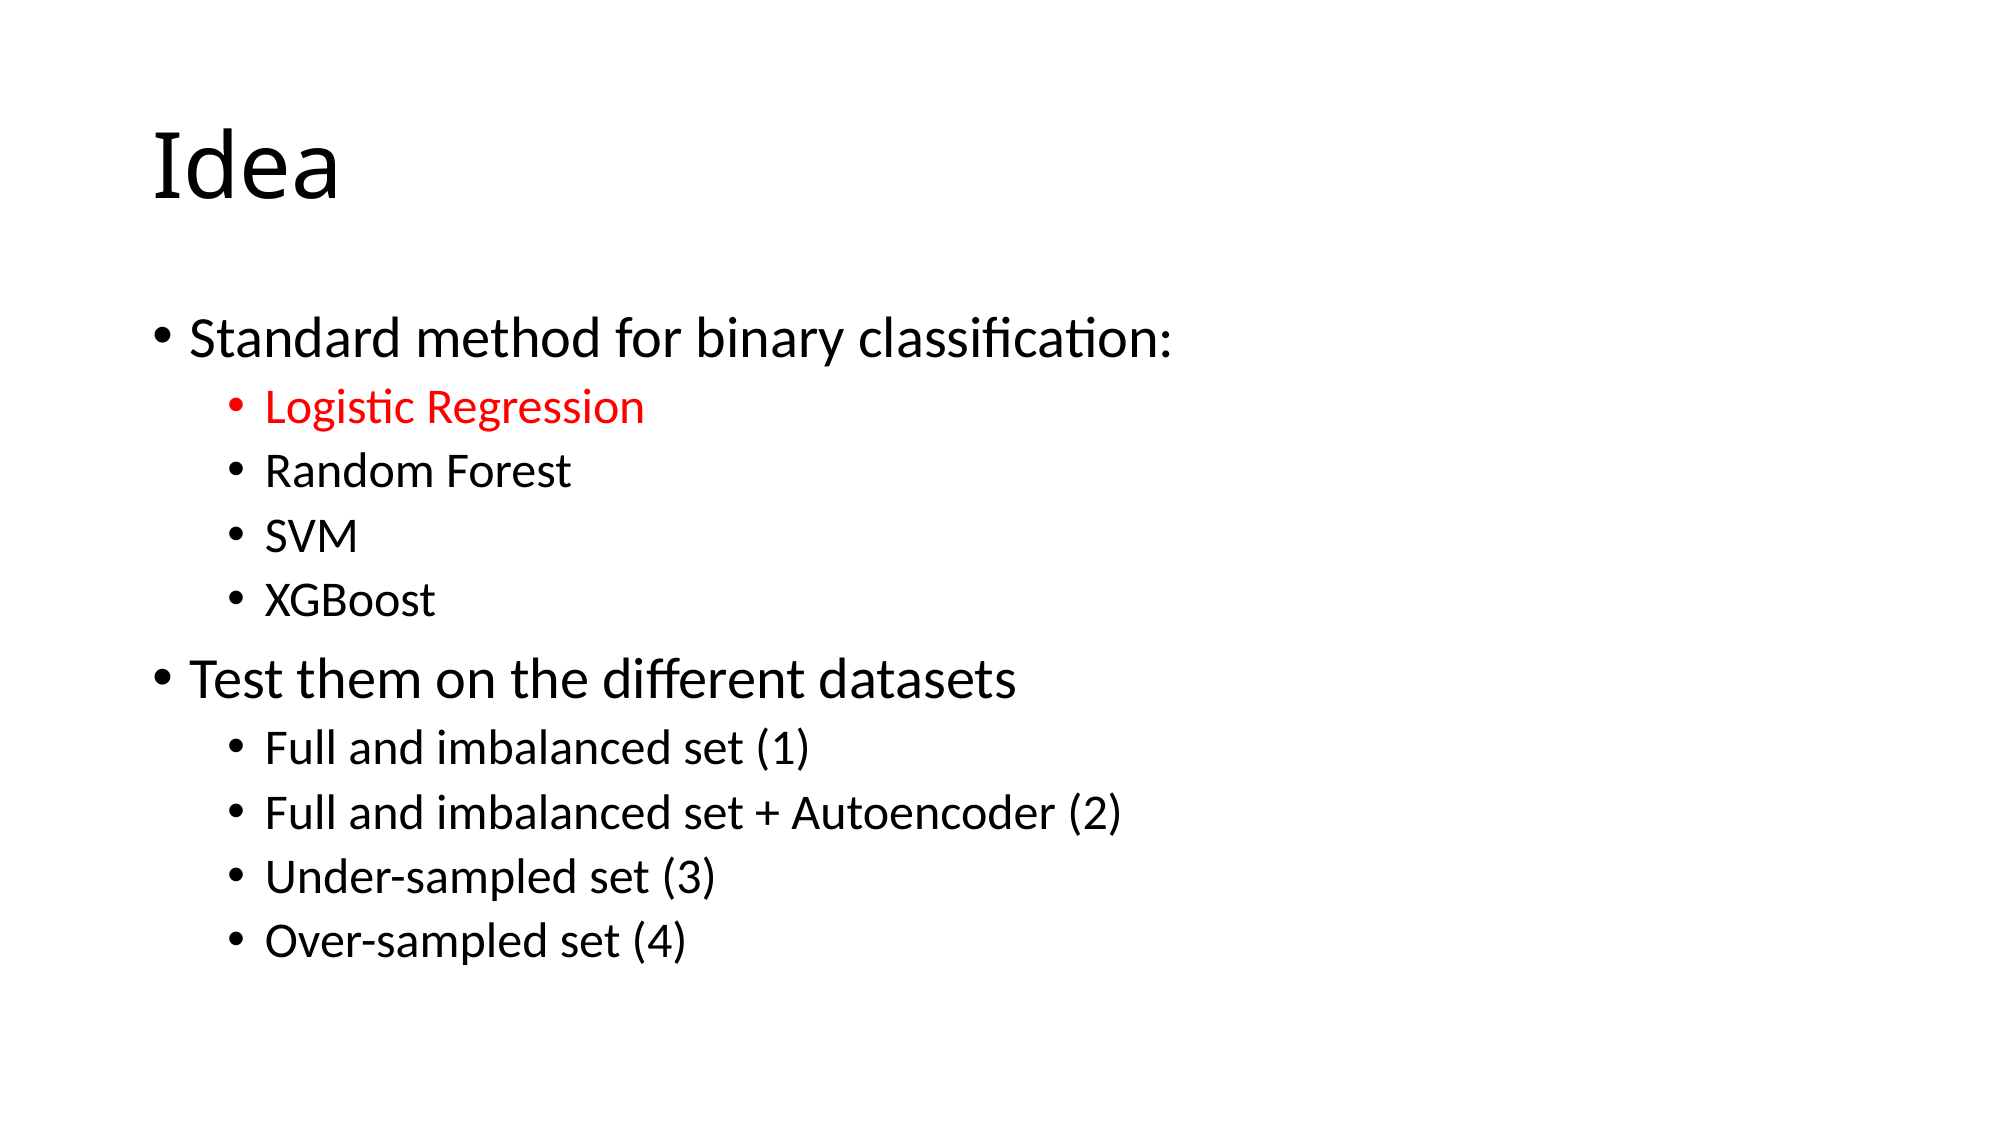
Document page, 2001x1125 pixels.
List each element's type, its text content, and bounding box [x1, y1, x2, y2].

title Idea [137, 59, 1863, 278]
list Standard method for binary classification: Logistic Regression Random Forest SVM XGBoost Test them on the different datasets Full and imbalanced set (1) Full and imbalanced set + Autoencoder (2) Under-sampled set (3) Over-sampled set (4) [137, 299, 1863, 1014]
